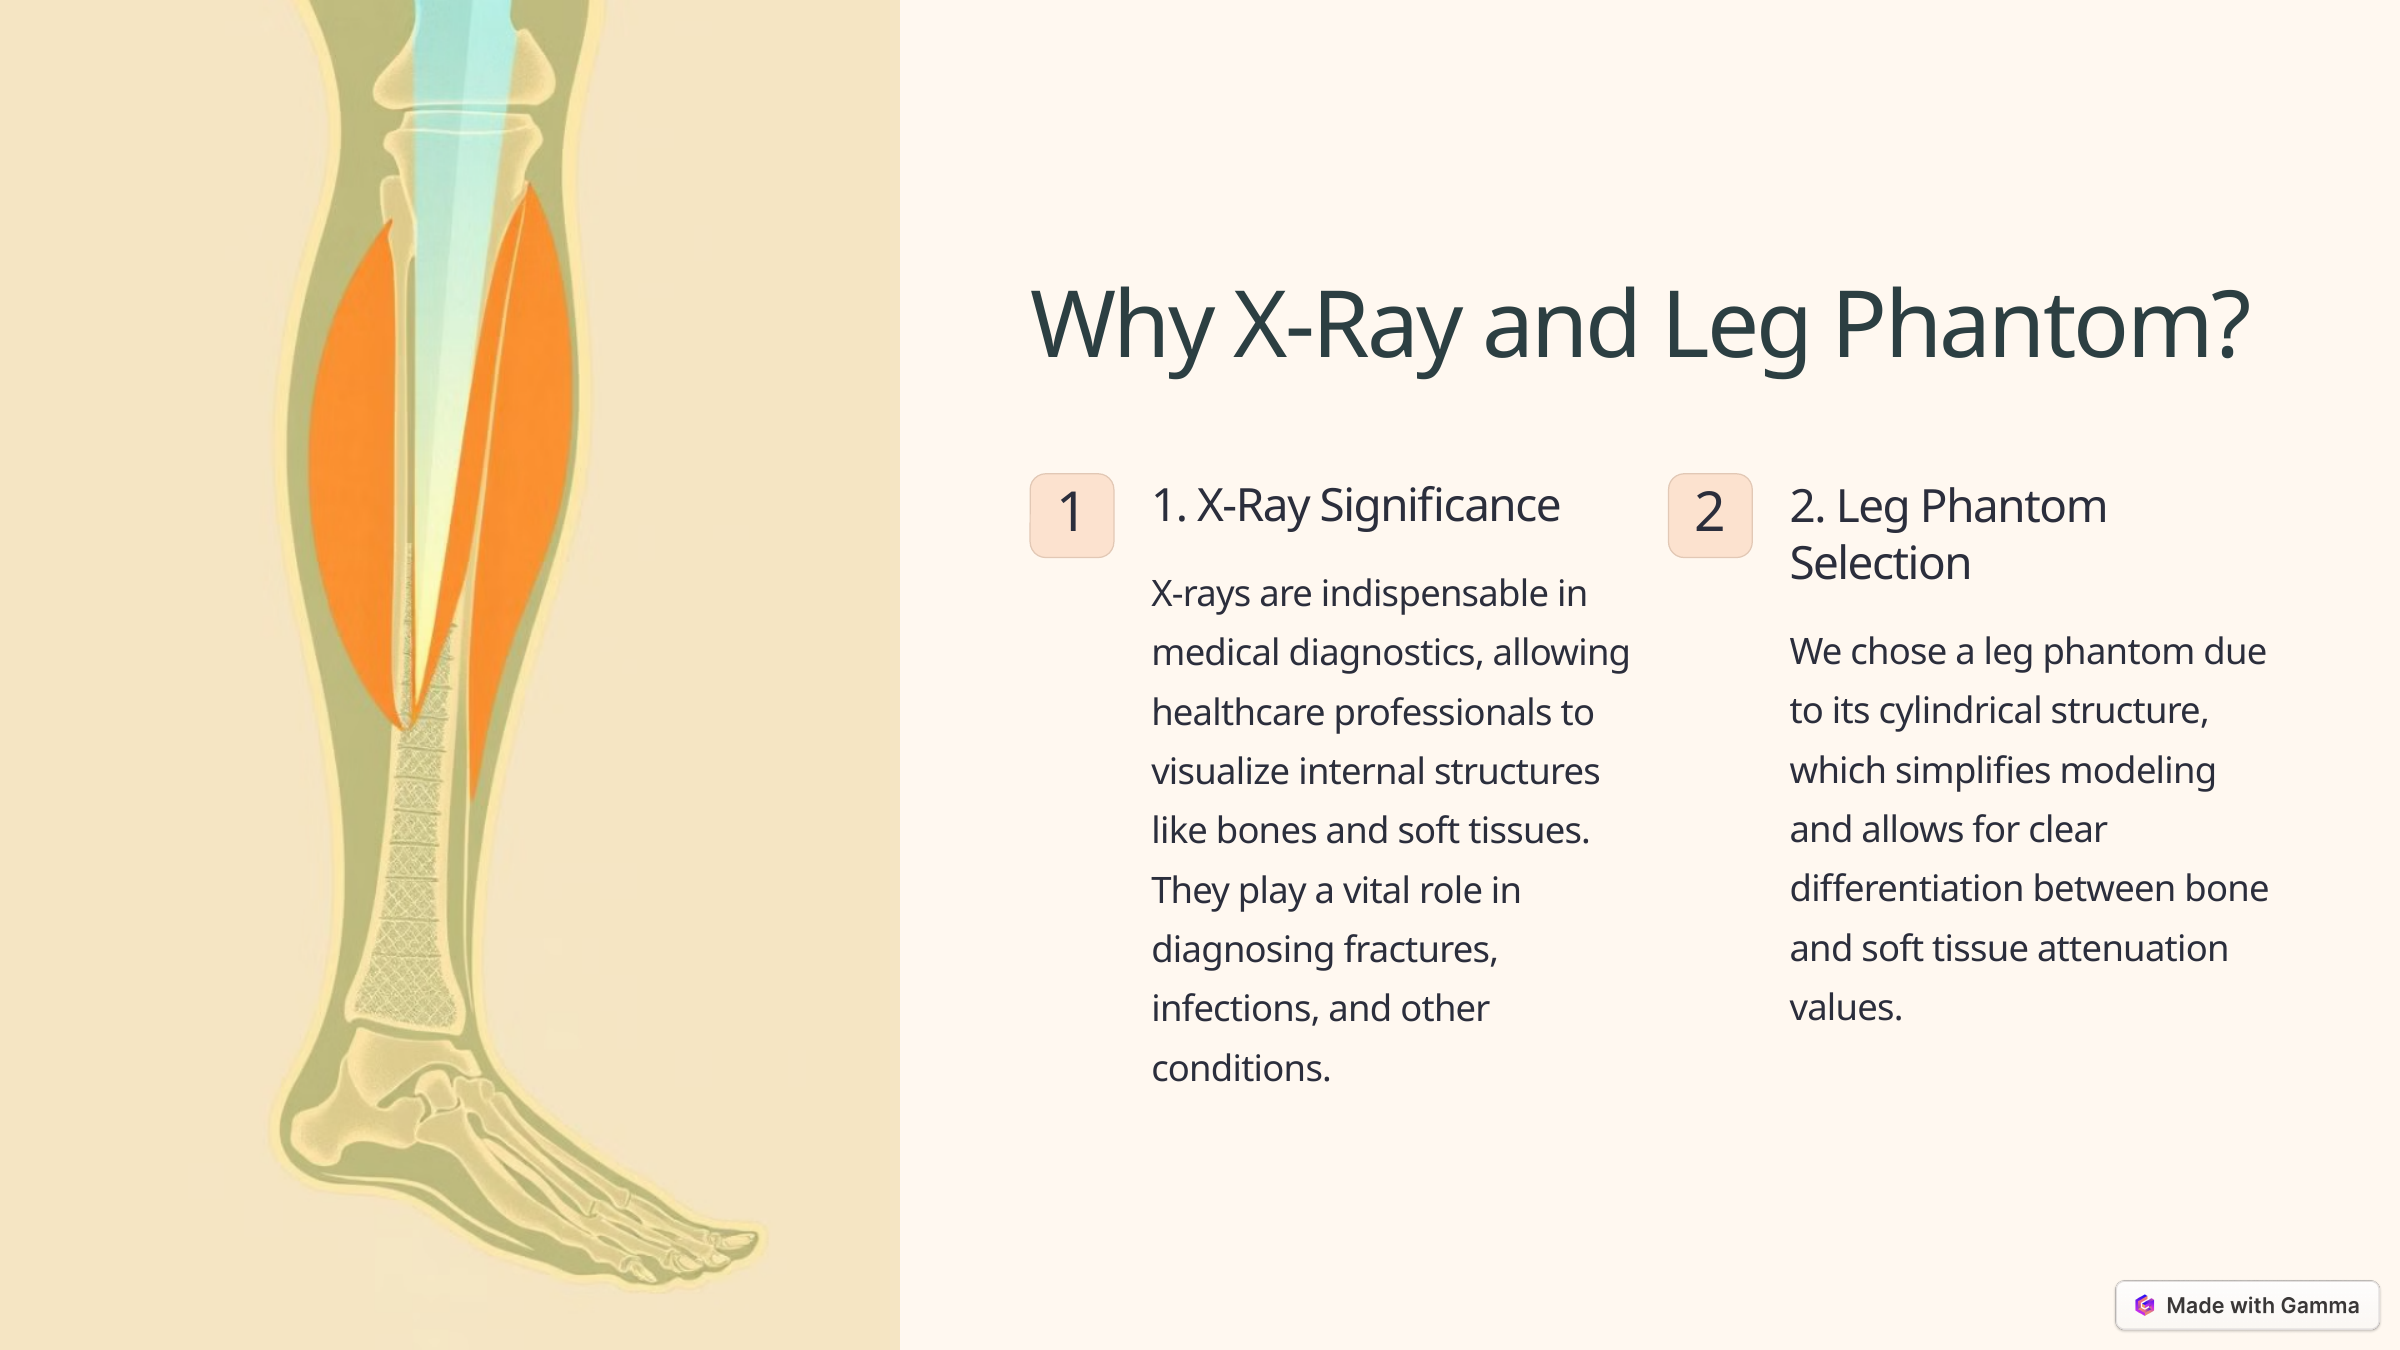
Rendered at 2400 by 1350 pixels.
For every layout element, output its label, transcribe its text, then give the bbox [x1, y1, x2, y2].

text_box 1. X-Ray Significance [1151, 473, 1617, 532]
text_box [1668, 473, 1753, 558]
text_box Why X-Ray and Leg Phantom? [1030, 259, 2244, 377]
text_box [1030, 473, 1114, 558]
text_box 2. Leg Phantom Selection [1789, 473, 2270, 591]
picture [2106, 1271, 2389, 1339]
text_box 1 [1061, 487, 1083, 544]
text_box X-rays are indispensable in medical diagnostics, allowing healthcare professionals to visualize internal structures like bones and soft tissues. They play a vital role in diagnosing fractures, infections, and other conditions. [1151, 554, 1632, 1091]
text_box We chose a leg phantom due to its cylindrical structure, which simplifies modeling and allows for clear differentiation between bone and soft tissue attenuation values. [1789, 612, 2270, 1029]
text_box 2 [1695, 487, 1725, 544]
picture [0, 0, 900, 1350]
